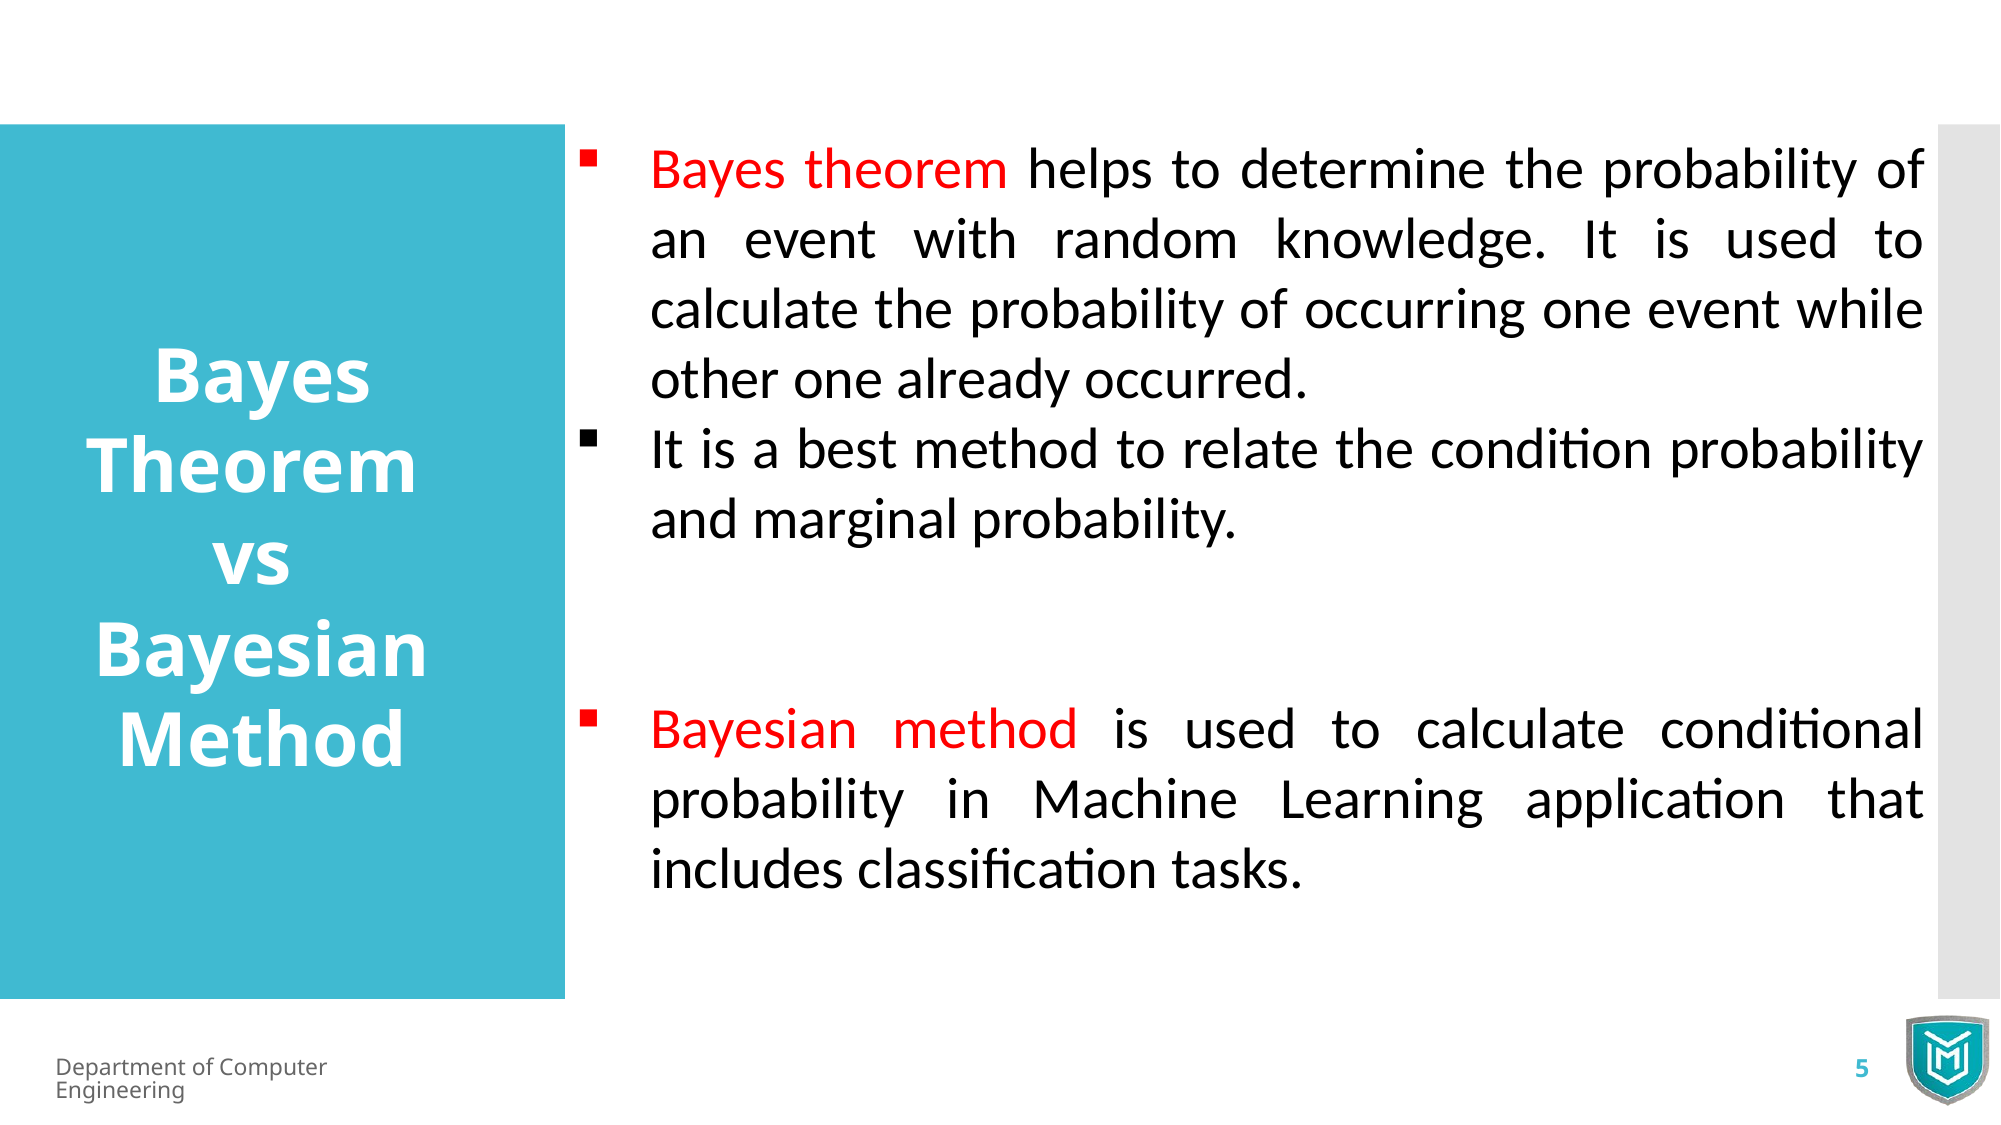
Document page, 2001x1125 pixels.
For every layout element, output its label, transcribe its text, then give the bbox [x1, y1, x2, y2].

slide_number 5 [1848, 1061, 1888, 1125]
text_box Bayes Theorem vs Bayesian Method [37, 324, 484, 782]
text_box Bayes theorem helps to determine the probability of an event with random knowledge. It is used to calculate the probability of occurring one event while other one already occurred. It is a best method to relate the condition probability and marginal probability. Bayesian method is used to calculate conditional probability in Machine Learning application that includes classification tasks. [574, 119, 1925, 901]
picture [1896, 995, 2000, 1125]
footer Department of Computer Engineering [53, 1056, 428, 1125]
